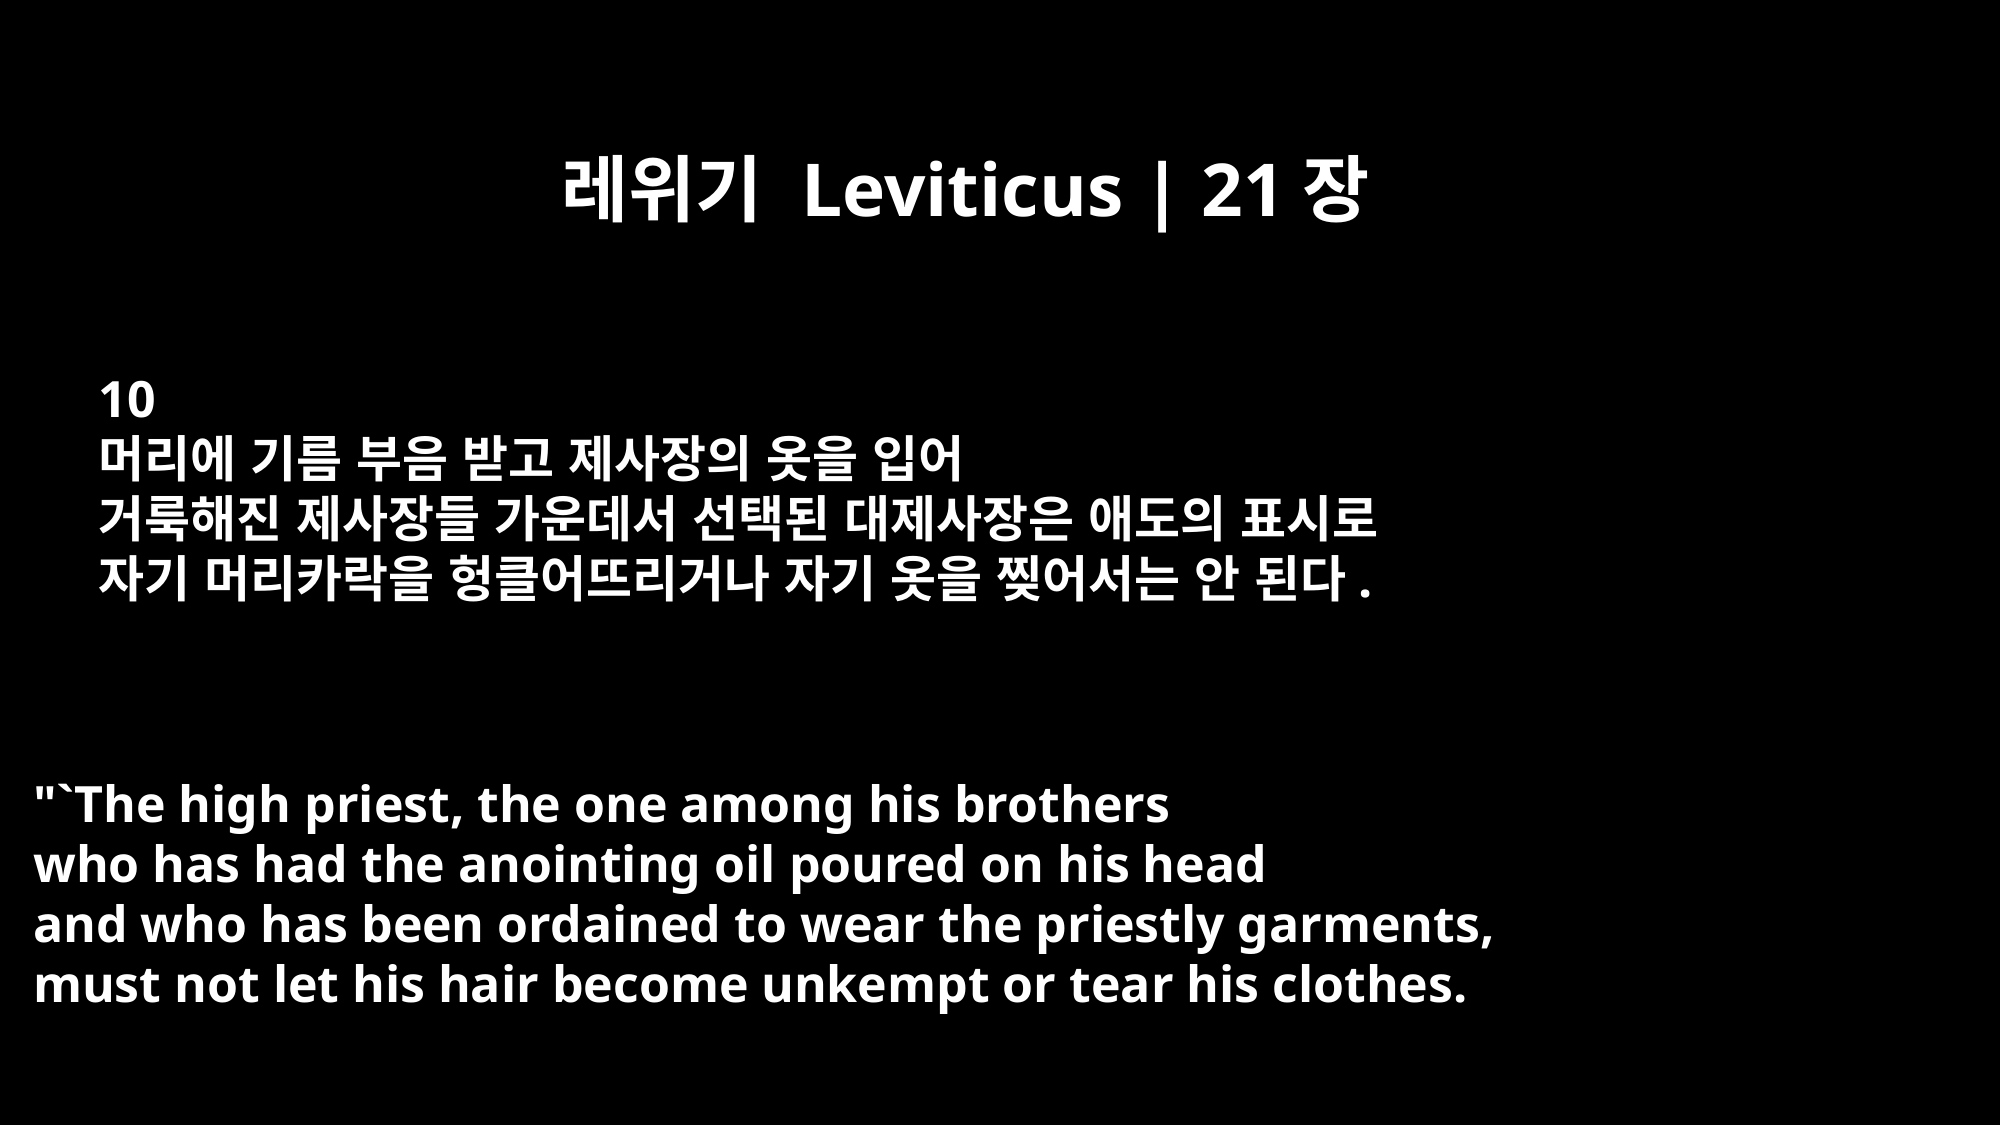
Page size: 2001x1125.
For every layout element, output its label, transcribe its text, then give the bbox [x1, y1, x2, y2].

text_box "`The high priest, the one among his brothers who has had the anointing oil poured on his head and who has been ordained to wear the priestly garments, must not let his hair become unkempt or tear his clothes. [18, 764, 1523, 1020]
text_box 10 머리에 기름 부음 받고 제사장의 옷을 입어 거룩해진 제사장들 가운데서 선택된 대제사장은 애도의 표시로 자기 머리카락을 헝클어뜨리거나 자기 옷을 찢어서는 안 된다. [84, 359, 1408, 615]
text_box 레위기 Leviticus | 21장 [546, 136, 1386, 239]
